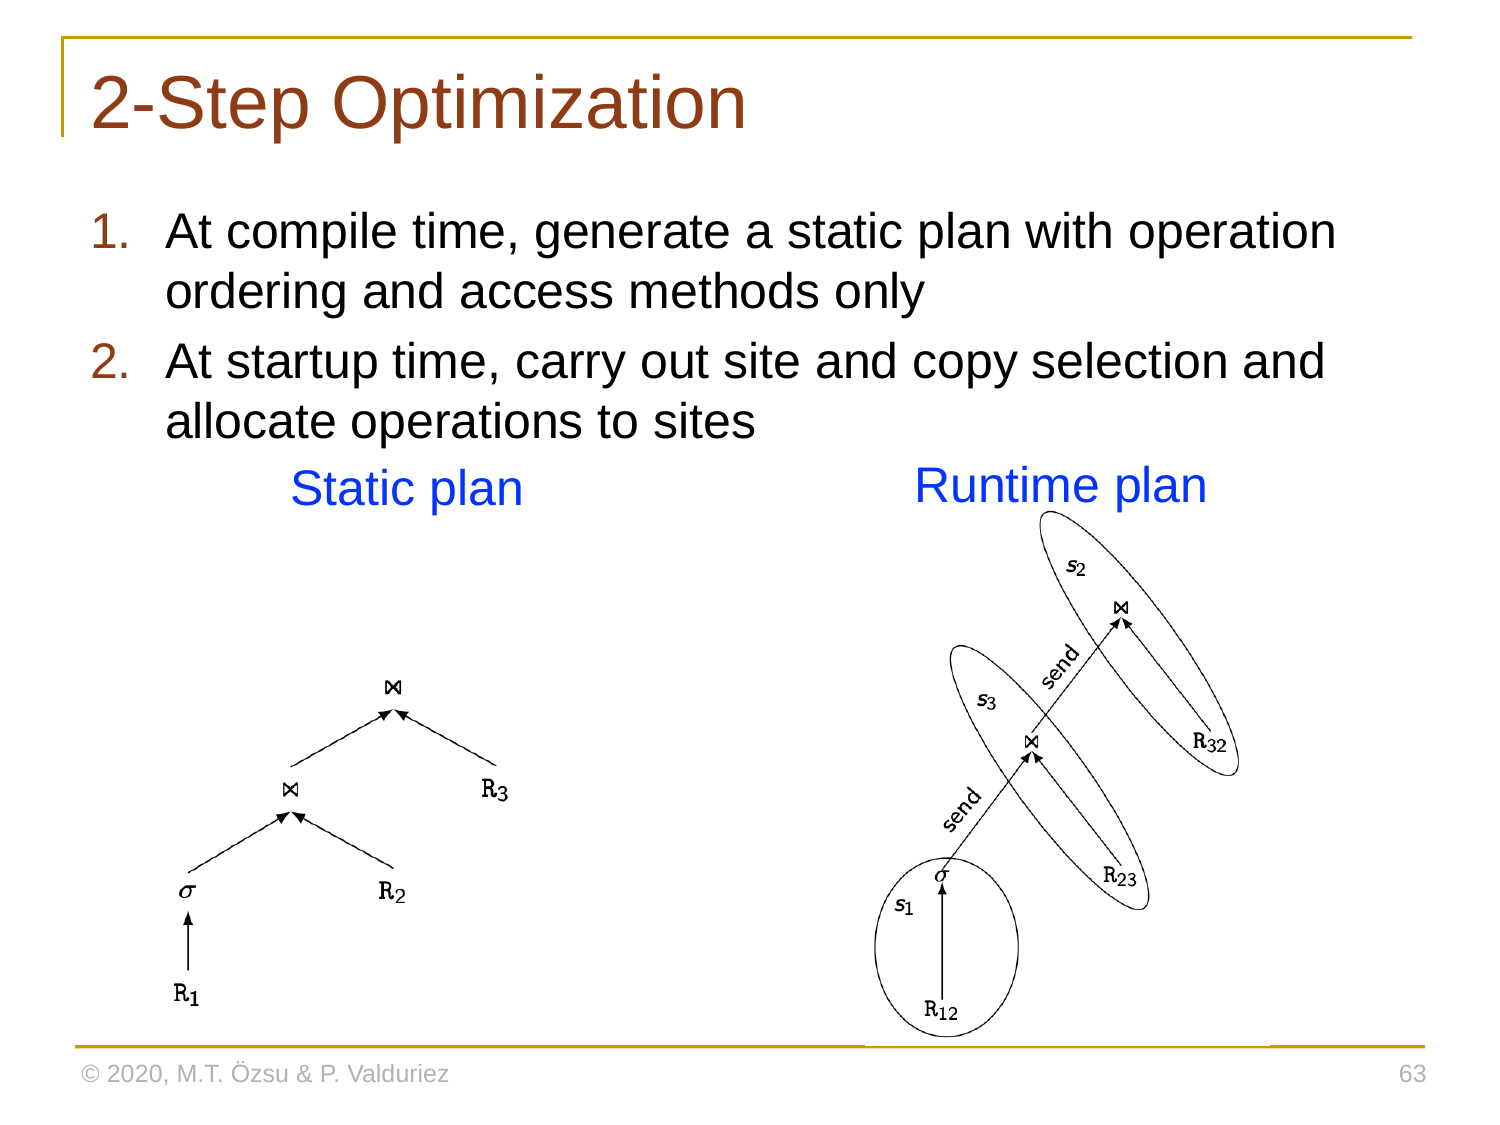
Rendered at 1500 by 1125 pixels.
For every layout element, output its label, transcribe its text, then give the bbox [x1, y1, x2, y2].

text_box Static plan [276, 448, 539, 524]
picture [865, 492, 1270, 1046]
slide_number 63 [1104, 1042, 1442, 1103]
picture [150, 655, 544, 1027]
footer © 2020, M.T. Özsu & P. Valduriez [66, 1042, 573, 1103]
title 2-Step Optimization [74, 45, 1426, 190]
list At compile time, generate a static plan with operation ordering and access methods only At startup time, carry out site and copy selection and allocate operations to sites [74, 190, 1426, 460]
text_box Runtime plan [899, 444, 1224, 491]
